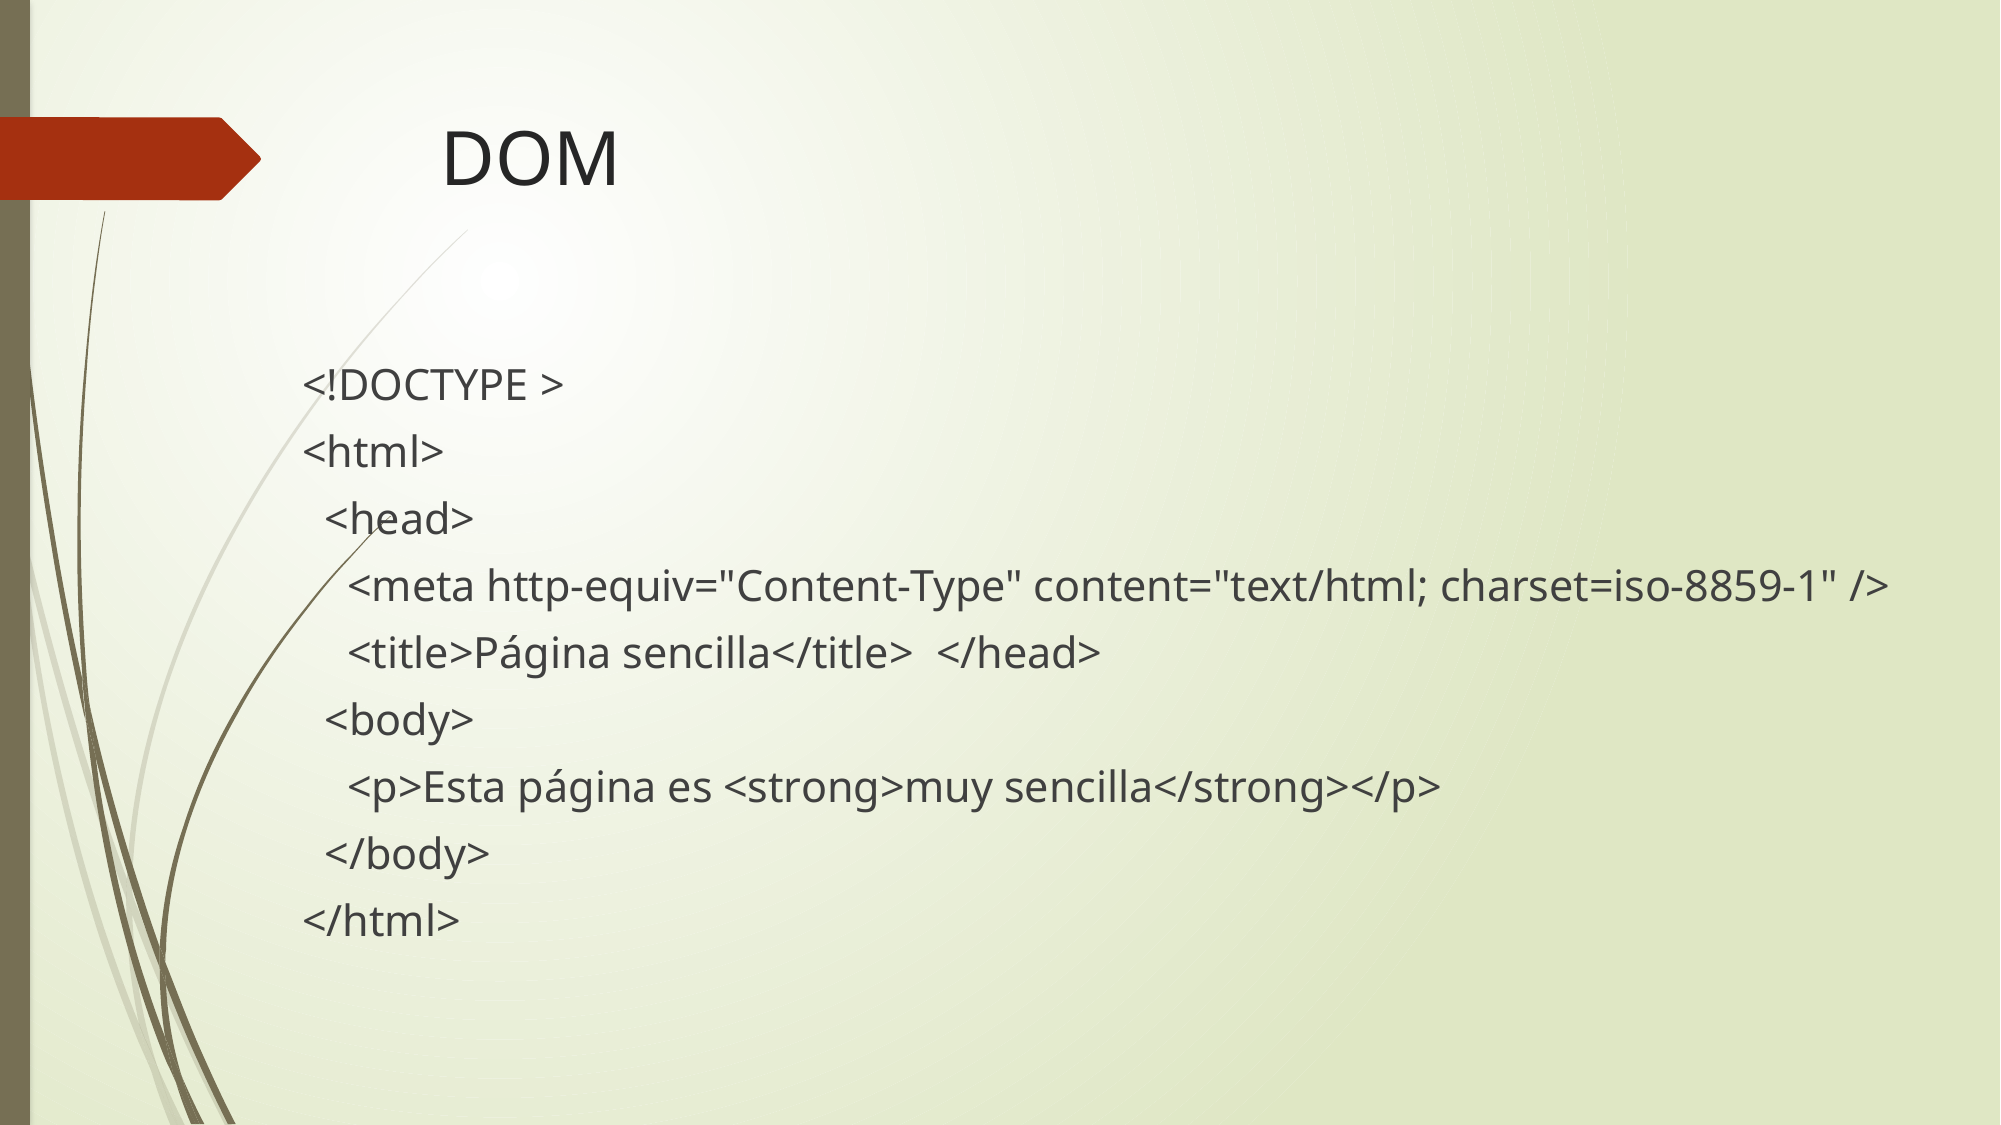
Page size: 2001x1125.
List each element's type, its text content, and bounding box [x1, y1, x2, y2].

title DOM [425, 102, 1888, 313]
list <!DOCTYPE > <html> <head> <meta http-equiv="Content-Type" content="text/html; charset=iso-8859-1" /> <title>Página sencilla</title> </head> <body> <p>Esta página es <strong>muy sencilla</strong></p> </body> </html> [287, 350, 1935, 970]
